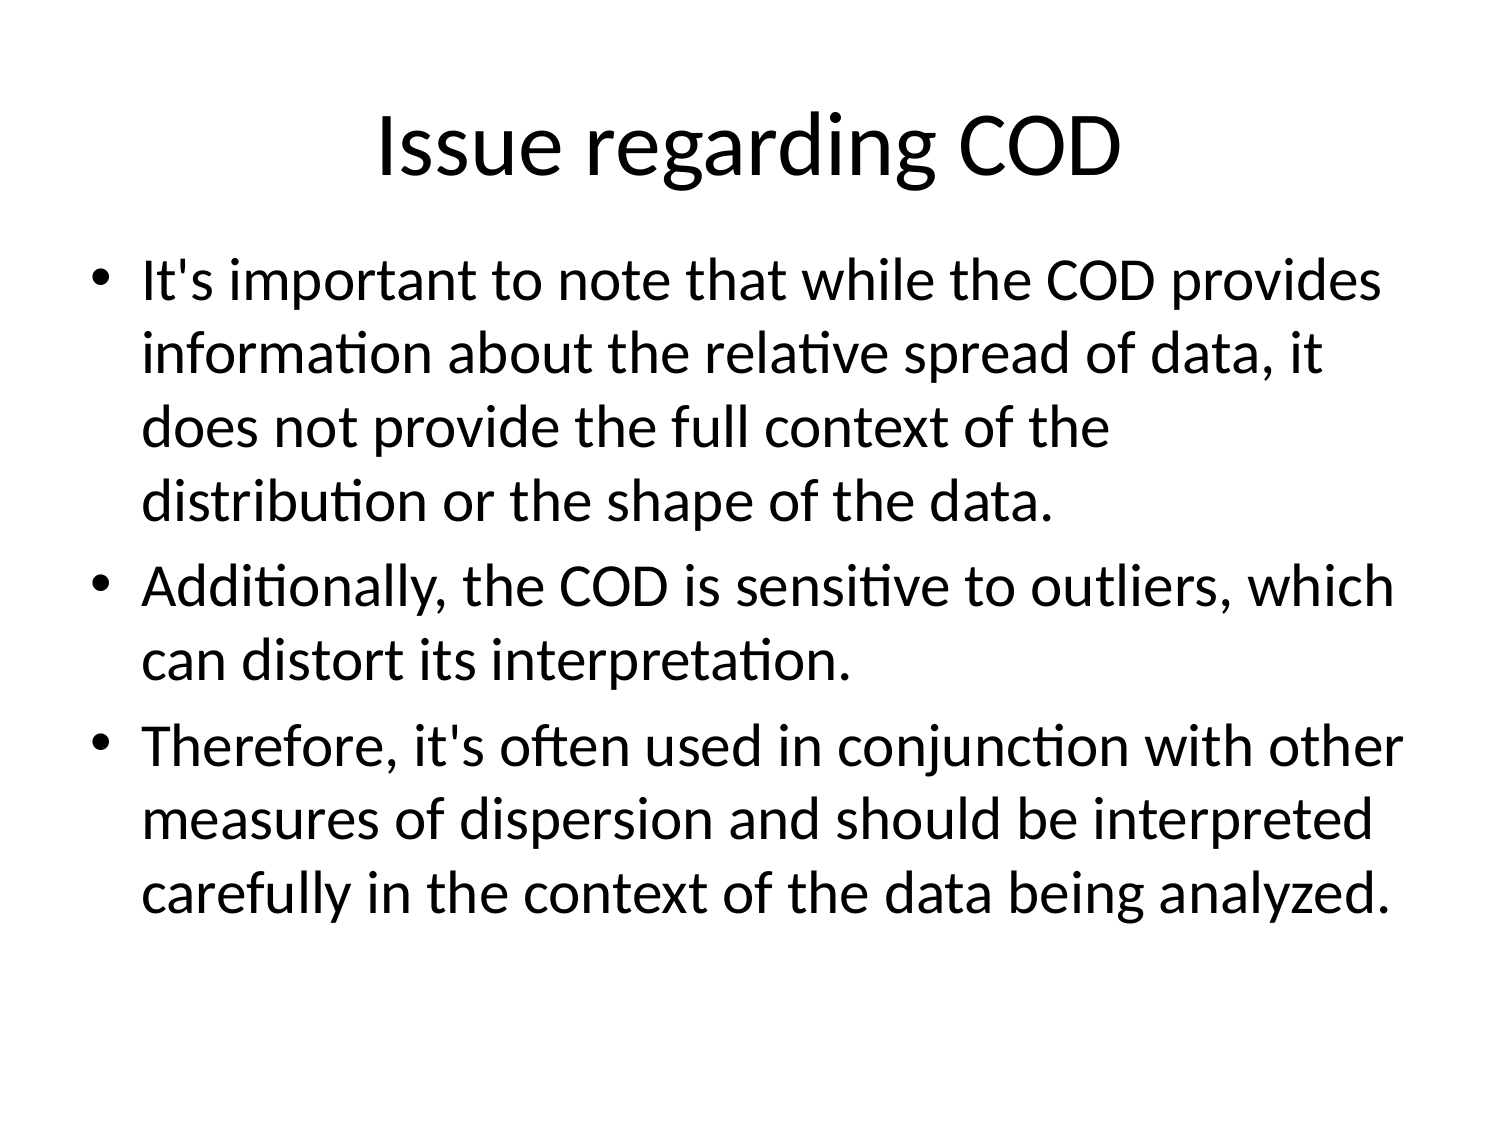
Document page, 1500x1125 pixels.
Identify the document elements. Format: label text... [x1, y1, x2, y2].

list It's important to note that while the COD provides information about the relative spread of data, it does not provide the full context of the distribution or the shape of the data. Additionally, the COD is sensitive to outliers, which can distort its interpretation. Therefore, it's often used in conjunction with other measures of dispersion and should be interpreted carefully in the context of the data being analyzed. [75, 231, 1425, 1005]
title Issue regarding COD [75, 45, 1425, 231]
